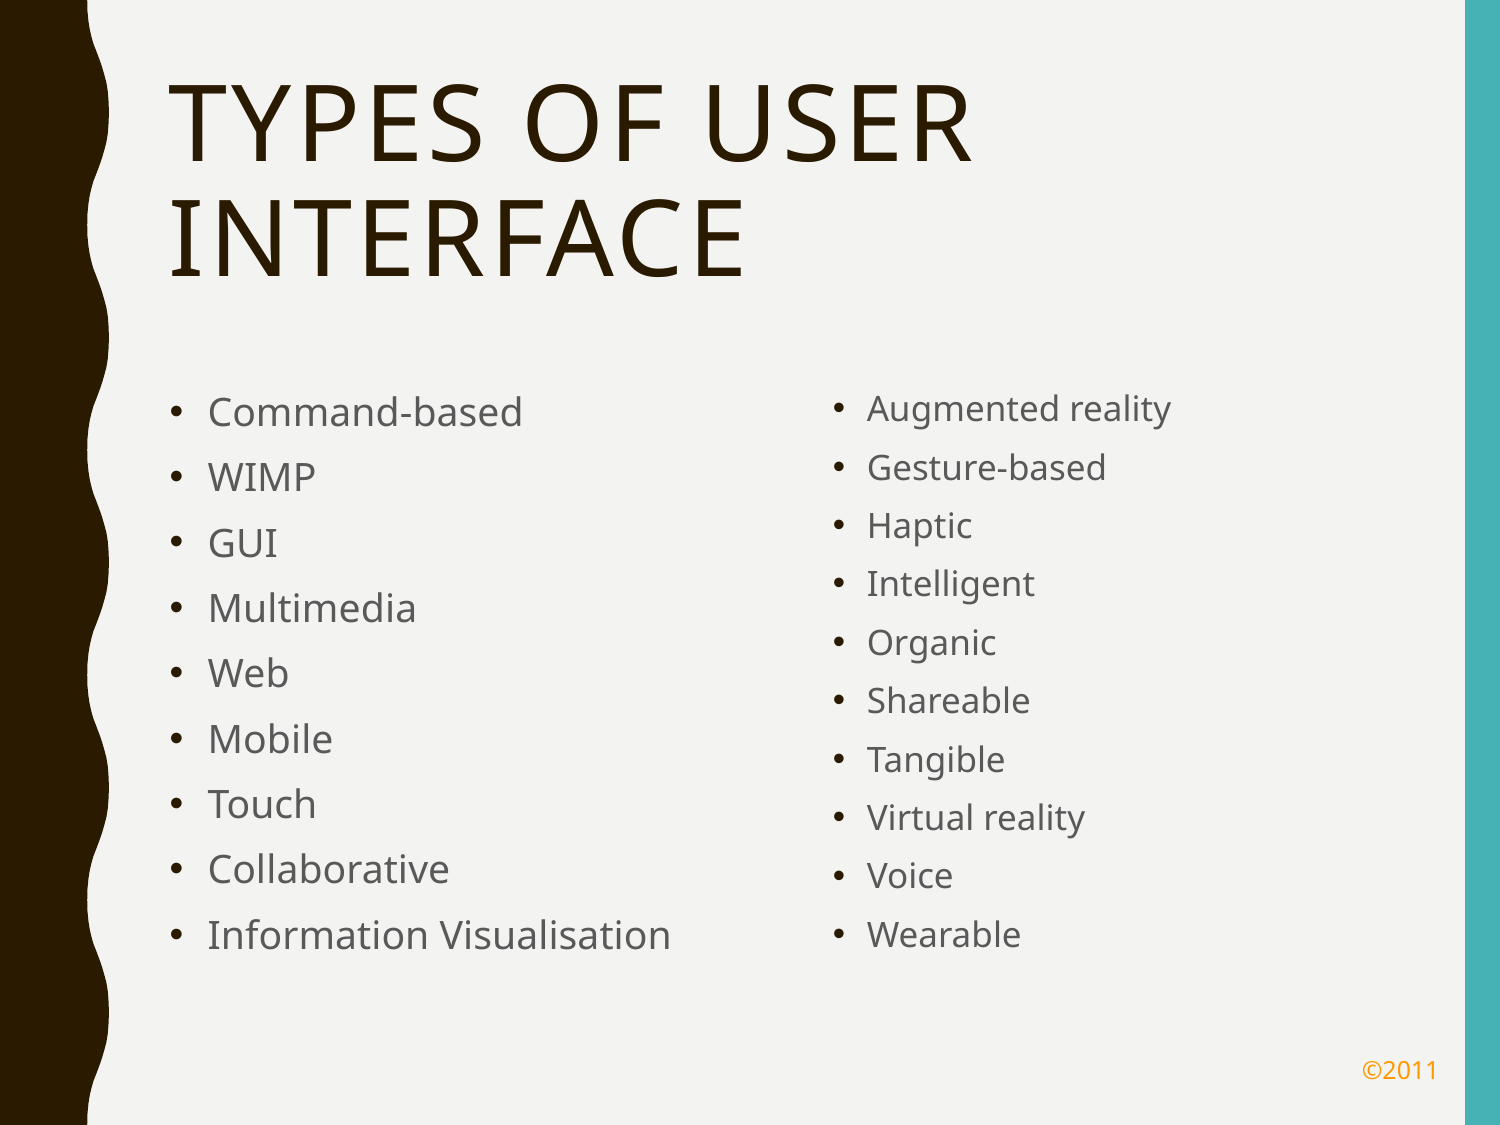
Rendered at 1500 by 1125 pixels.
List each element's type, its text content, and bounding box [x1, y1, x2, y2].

title Types of User Interface [154, 62, 1407, 308]
list Command-based WIMP GUI Multimedia Web Mobile Touch Collaborative Information Visualisation [154, 375, 746, 969]
list Augmented reality Gesture-based Haptic Intelligent Organic Shareable Tangible Virtual reality Voice Wearable [817, 375, 1409, 969]
